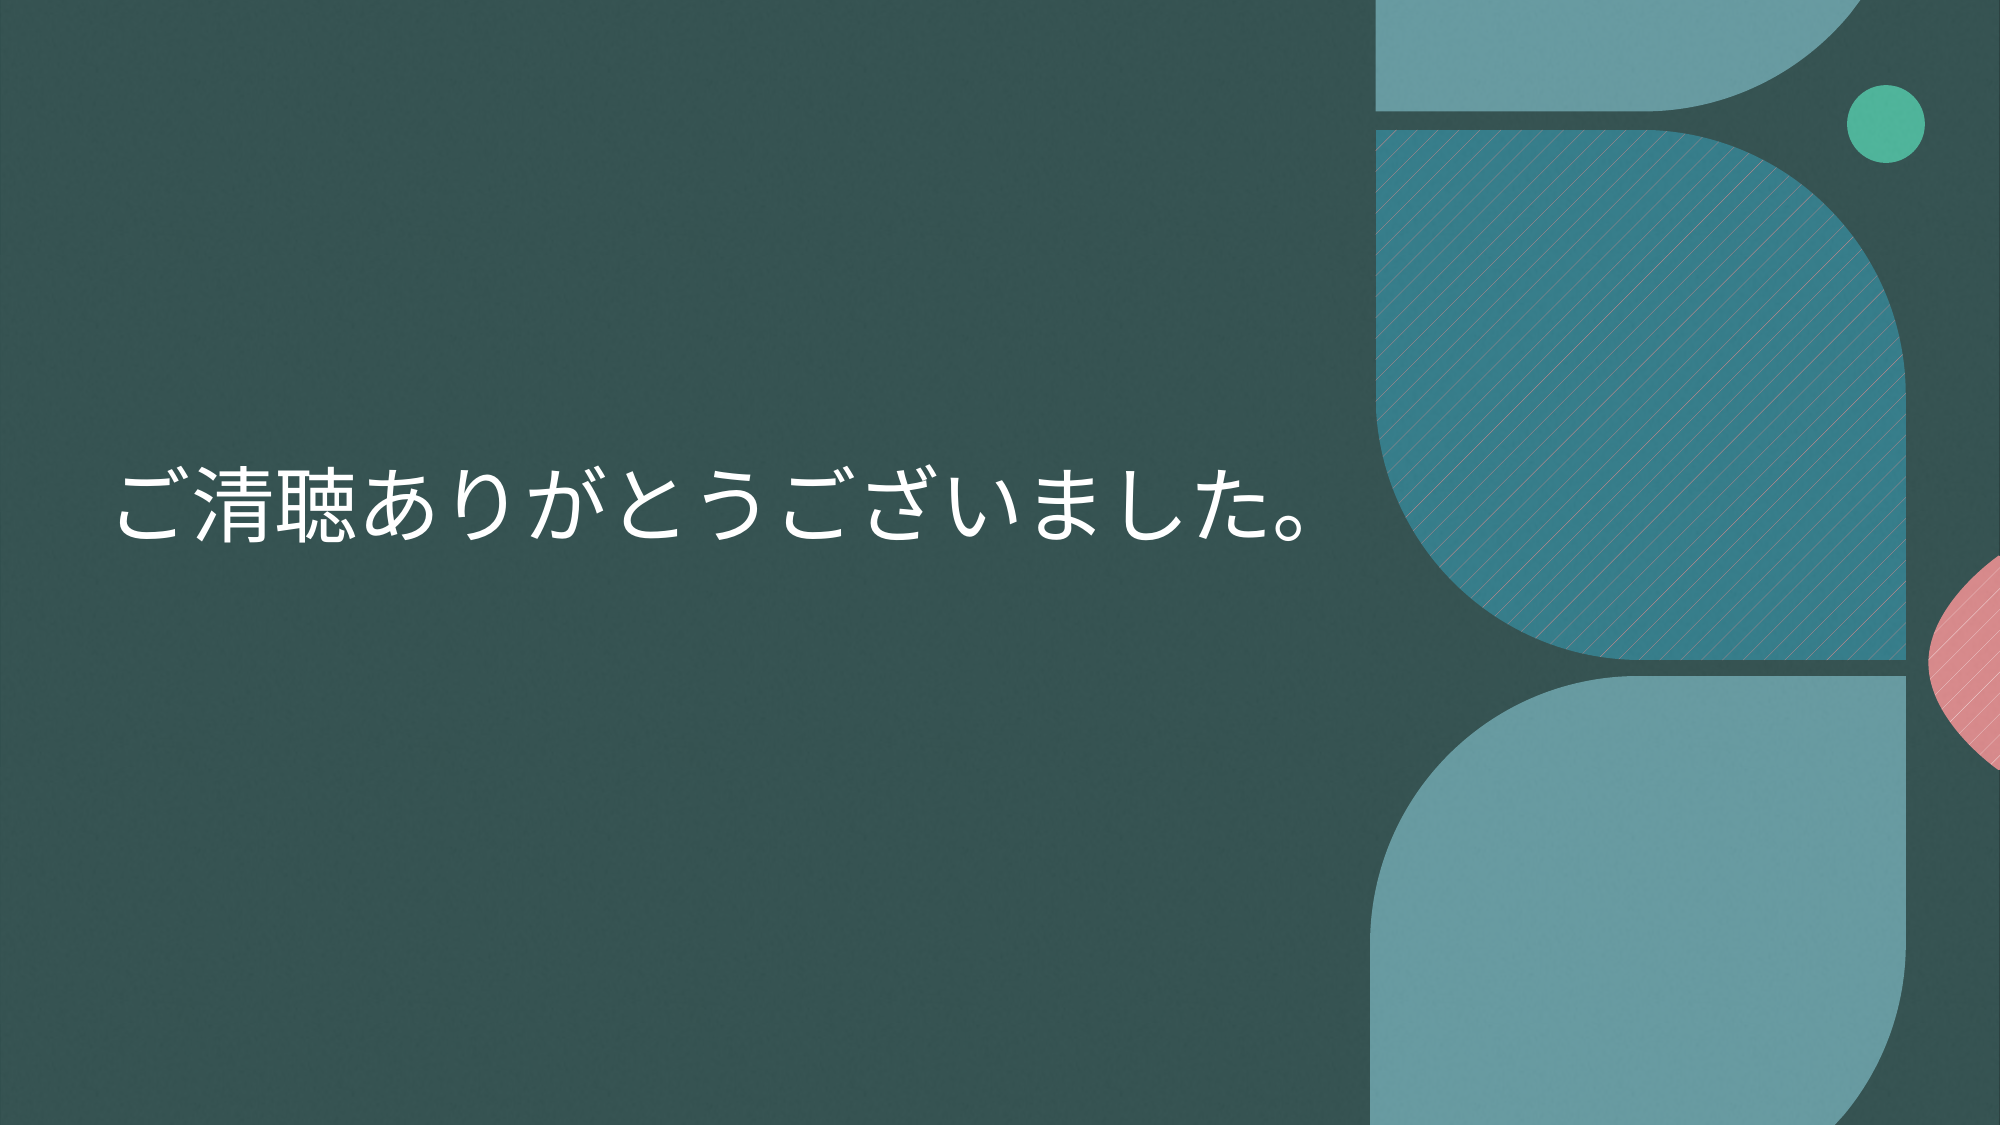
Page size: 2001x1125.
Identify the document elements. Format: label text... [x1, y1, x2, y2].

title ご清聴ありがとうございました。 [92, 345, 1354, 563]
